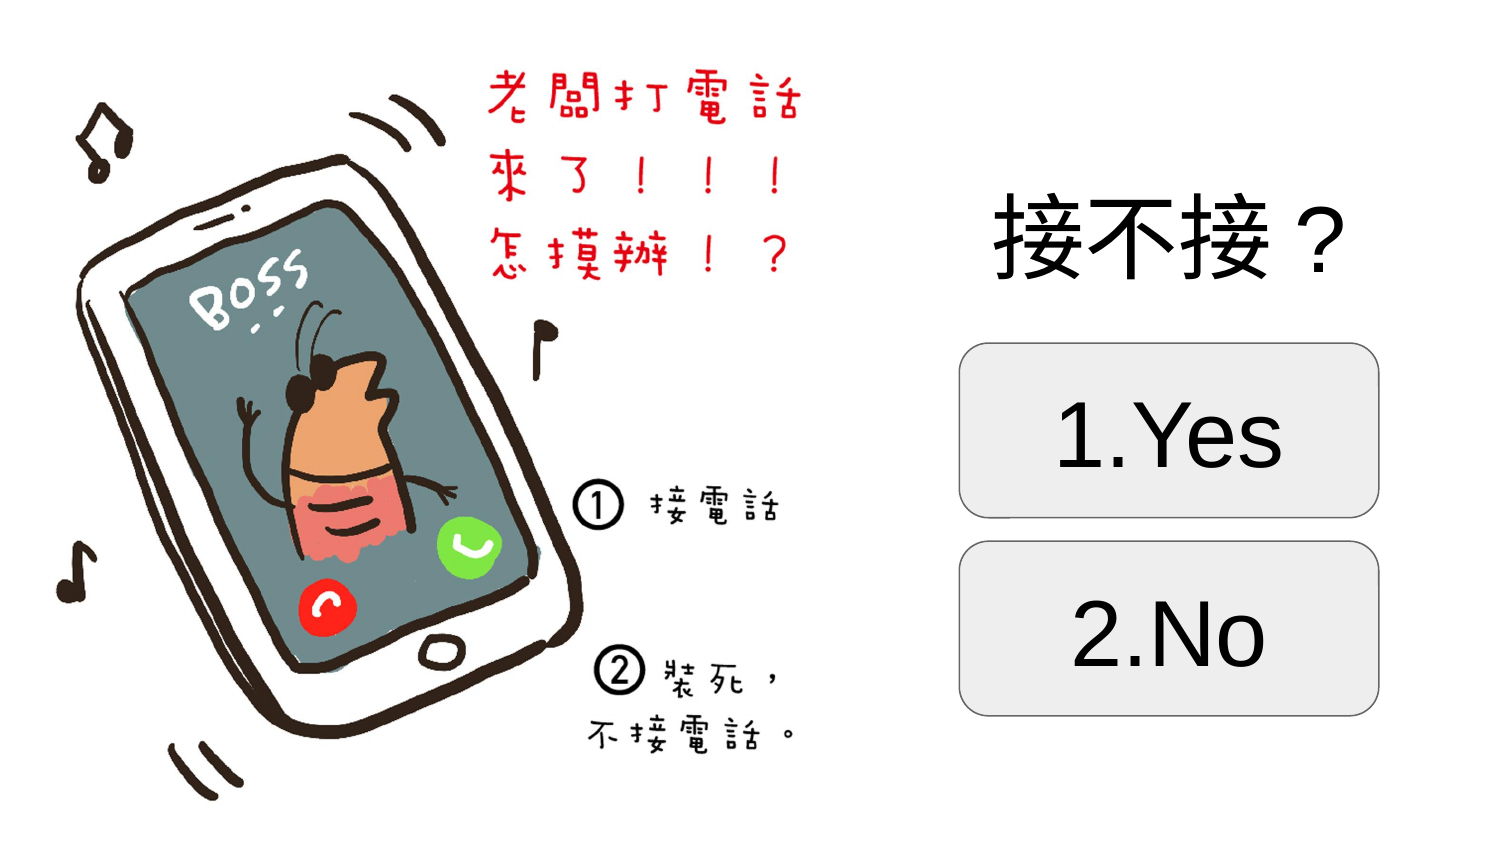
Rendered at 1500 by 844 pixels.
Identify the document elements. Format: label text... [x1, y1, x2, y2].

picture [0, 0, 843, 844]
text_box 接不接? [959, 127, 1379, 343]
text_box 2.No [959, 541, 1379, 716]
text_box 1.Yes [959, 343, 1379, 518]
